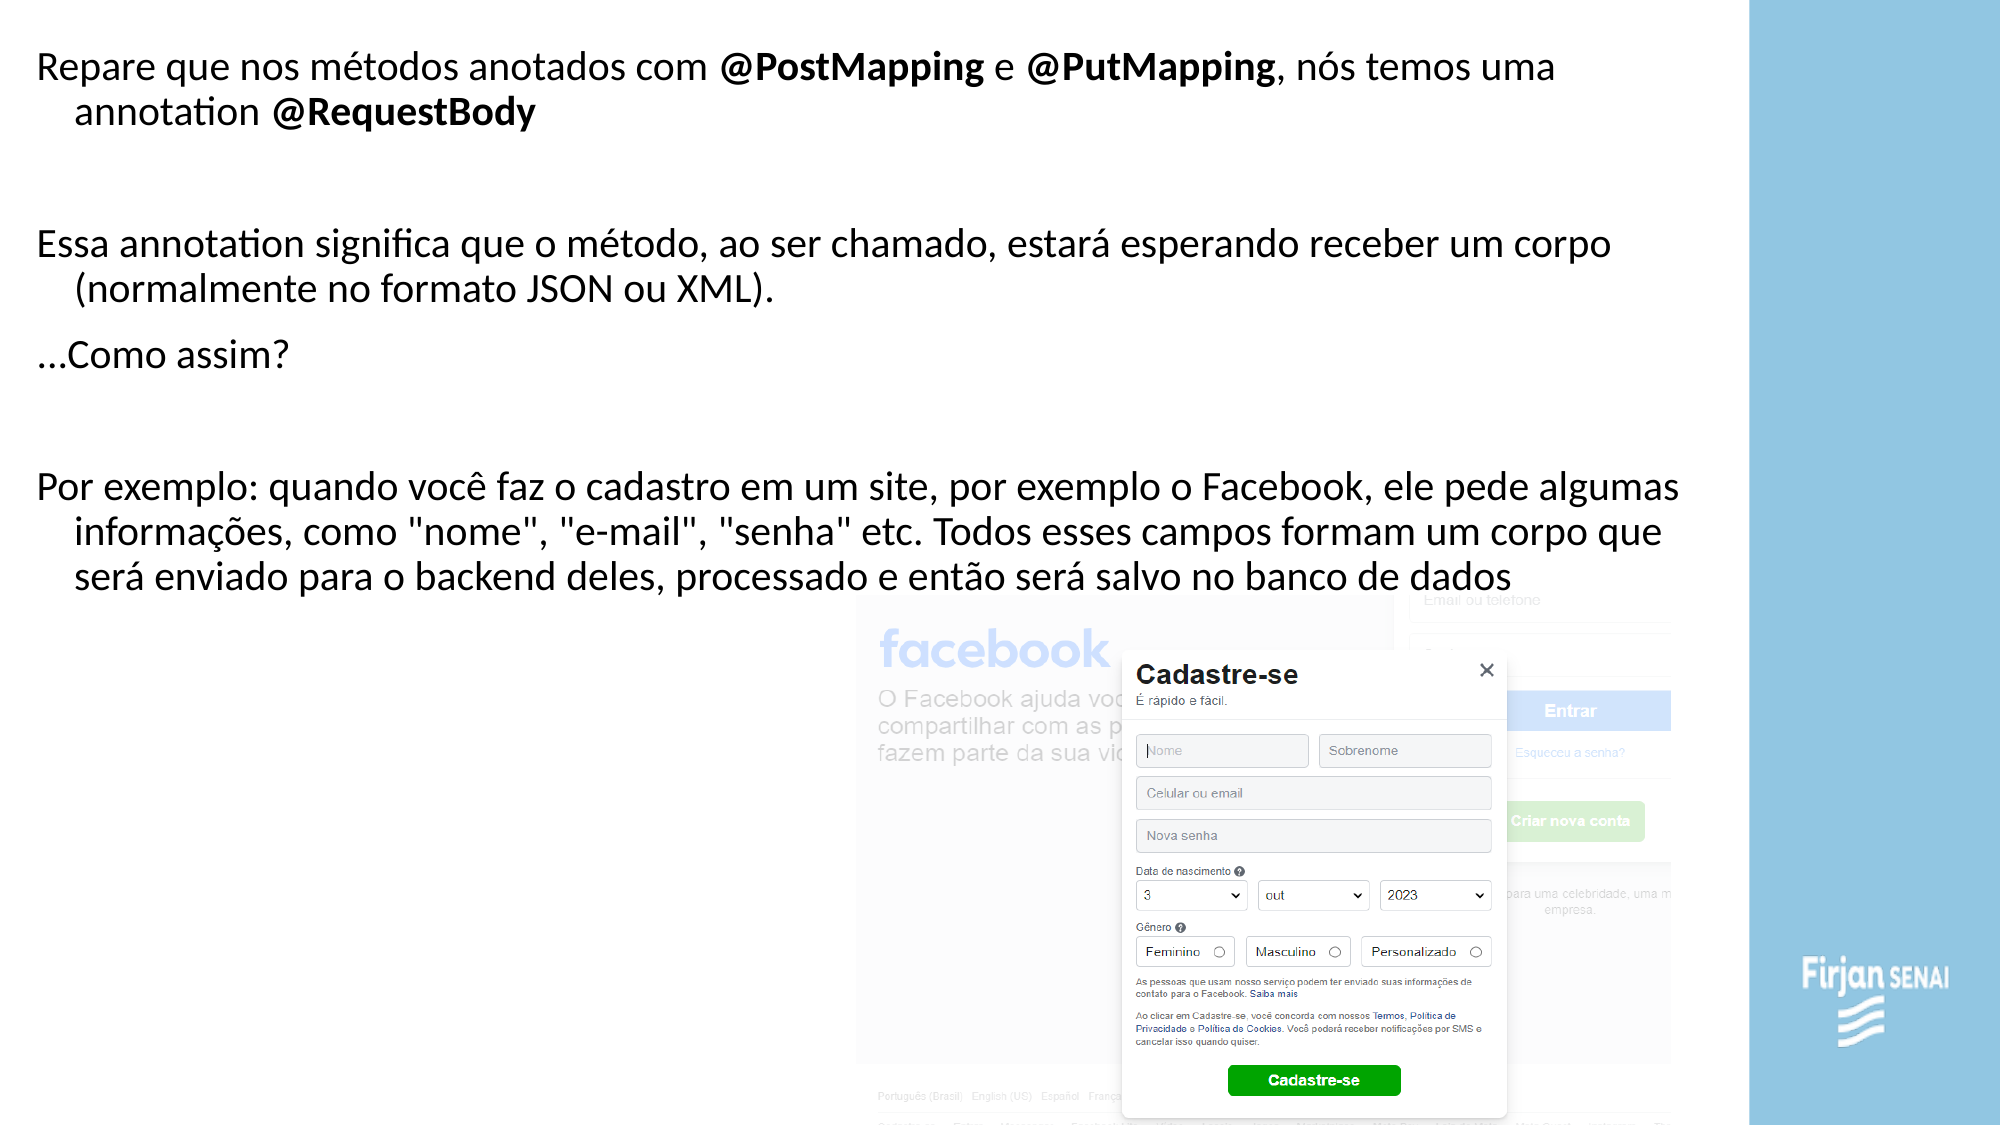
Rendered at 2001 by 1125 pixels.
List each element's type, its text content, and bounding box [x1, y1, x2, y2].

picture [856, 595, 1671, 1125]
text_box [1749, 0, 2000, 1125]
list Repare que nos métodos anotados com @PostMapping e @PutMapping, nós temos uma annotation @RequestBody Essa annotation significa que o método, ao ser chamado, estará esperando receber um corpo (normalmente no formato JSON ou XML). ...Como assim? Por exemplo: quando você faz o cadastro em um site, por exemplo o Facebook, ele pede algumas informações, como "nome", "e-mail", "senha" etc. Todos esses campos formam um corpo que será enviado para o backend deles, processado e então será salvo no banco de dados [21, 37, 1727, 767]
